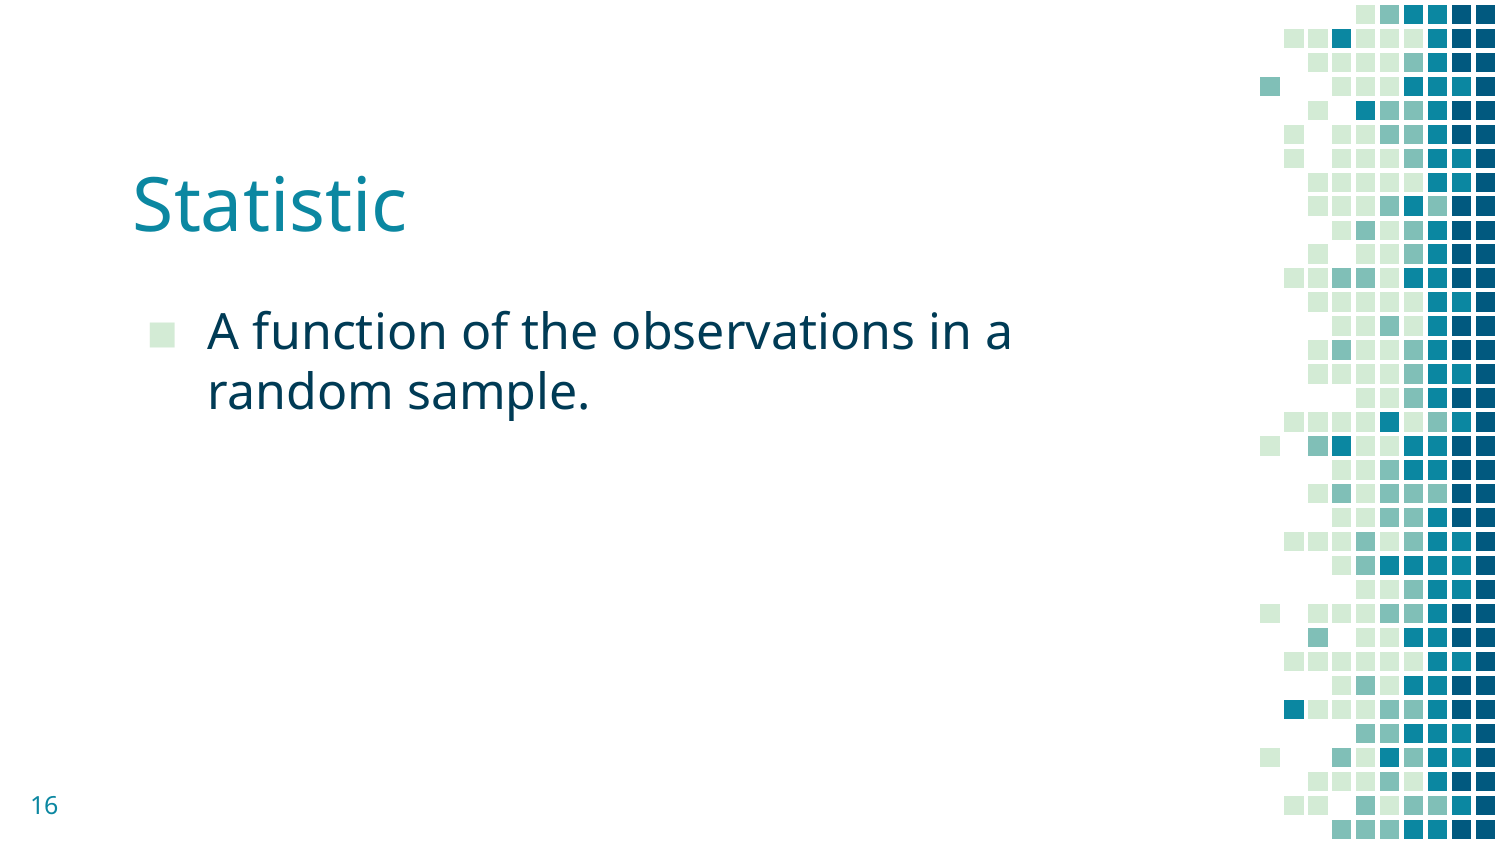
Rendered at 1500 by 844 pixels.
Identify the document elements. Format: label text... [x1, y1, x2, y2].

slide_number ‹#› [15, 774, 105, 839]
list A function of the observations in a random sample. [117, 284, 1227, 774]
title Statistic [117, 121, 1227, 262]
